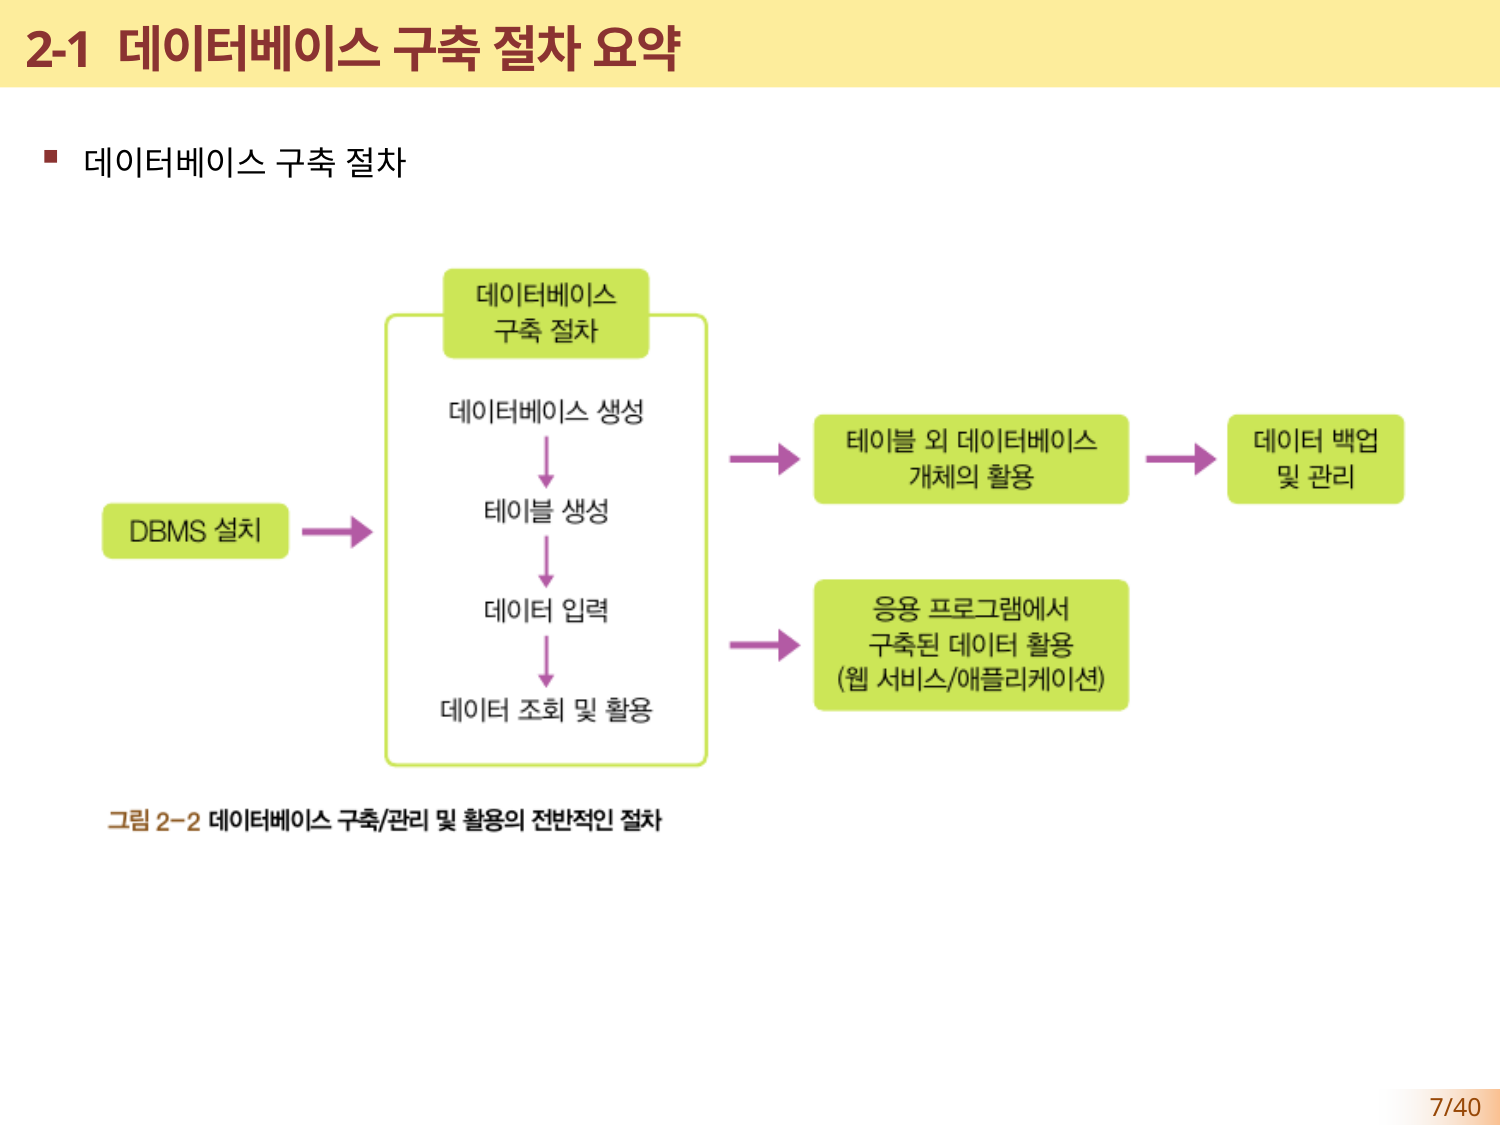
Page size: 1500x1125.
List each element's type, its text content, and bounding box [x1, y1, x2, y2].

title 2-1 데이터베이스 구축 절차 요약 [10, 8, 1260, 87]
picture [77, 252, 1424, 777]
list 데이터베이스 구축 절차 [10, 126, 1481, 1057]
picture [100, 795, 671, 840]
